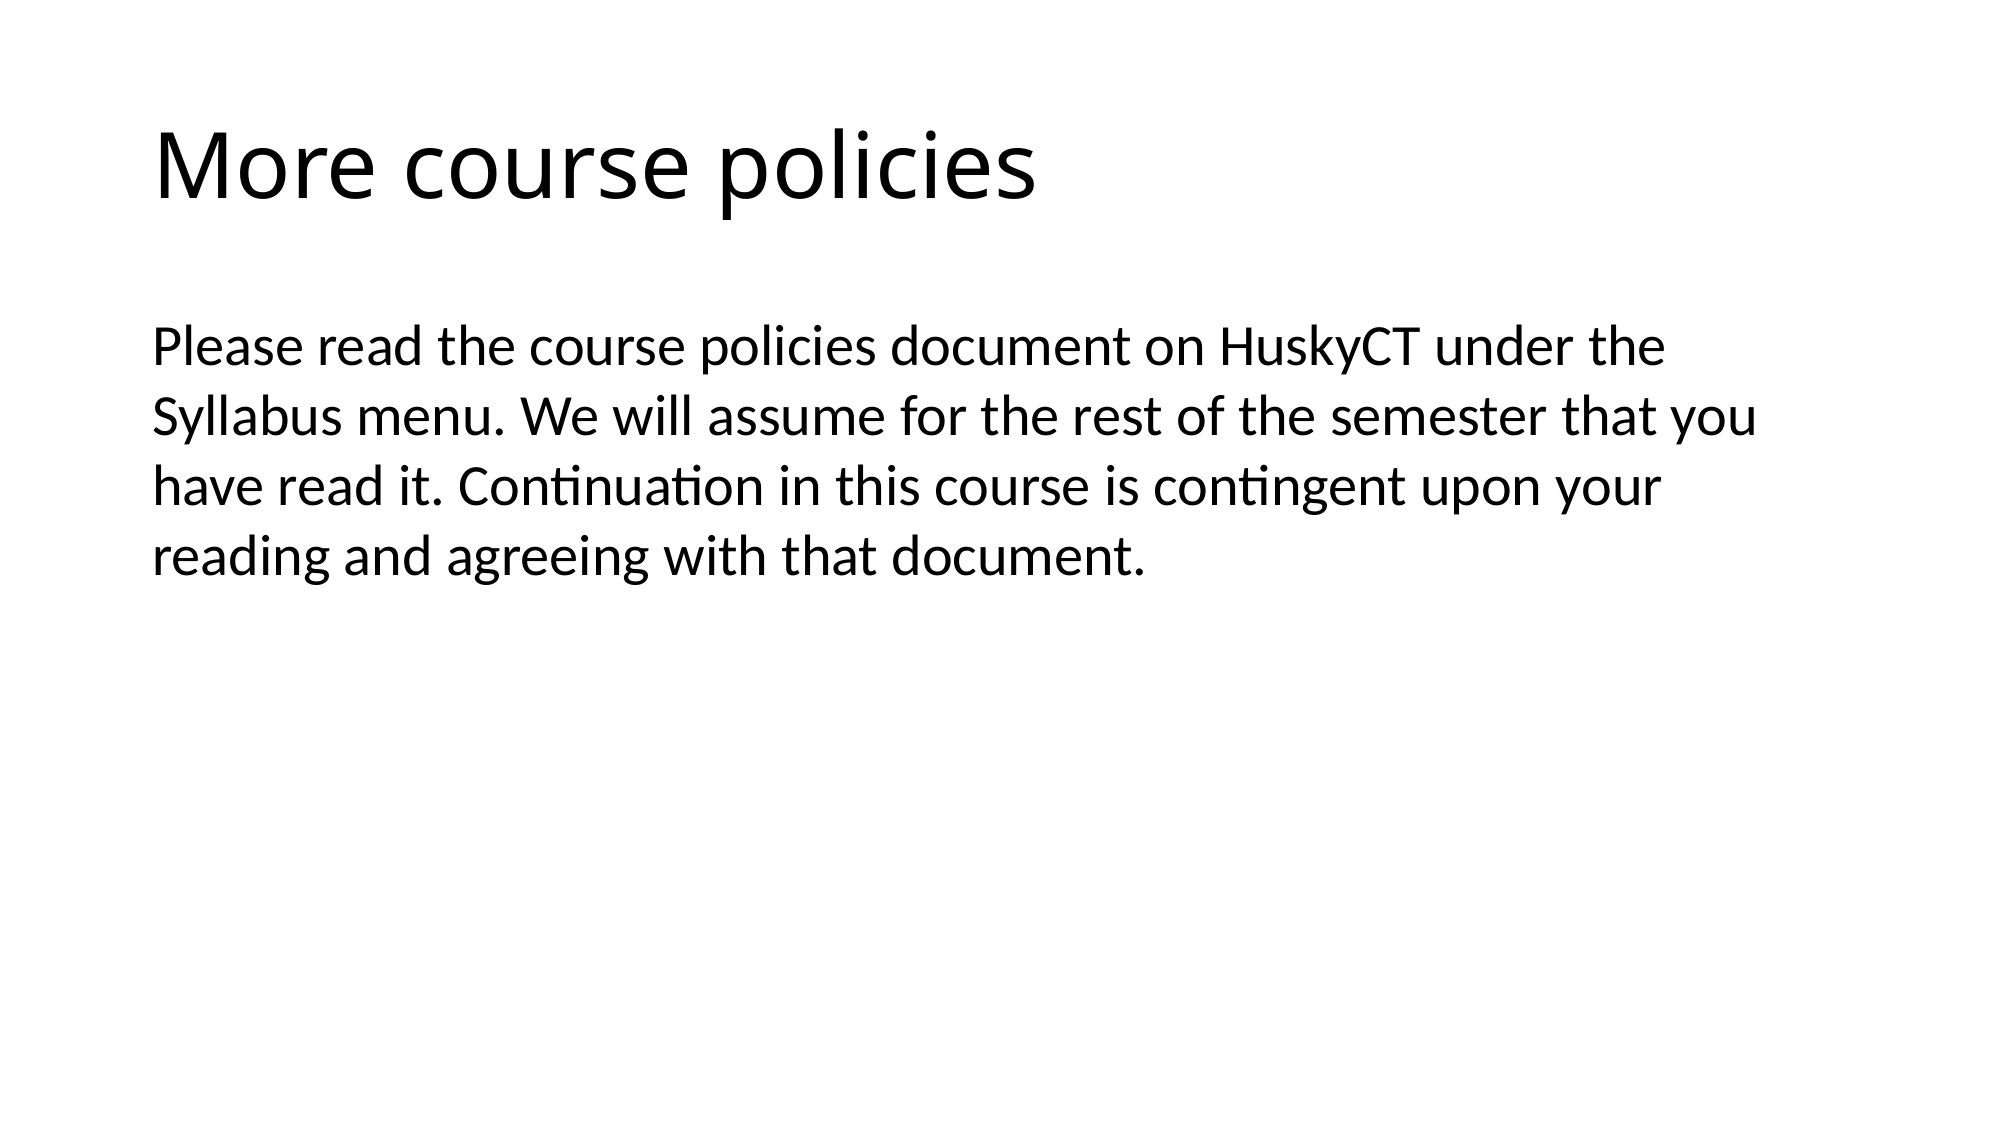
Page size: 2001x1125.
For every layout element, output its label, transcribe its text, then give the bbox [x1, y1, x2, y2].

list Please read the course policies document on HuskyCT under the Syllabus menu. We will assume for the rest of the semester that you have read it. Continuation in this course is contingent upon your reading and agreeing with that document. [137, 299, 1863, 1014]
title More course policies [137, 59, 1863, 278]
